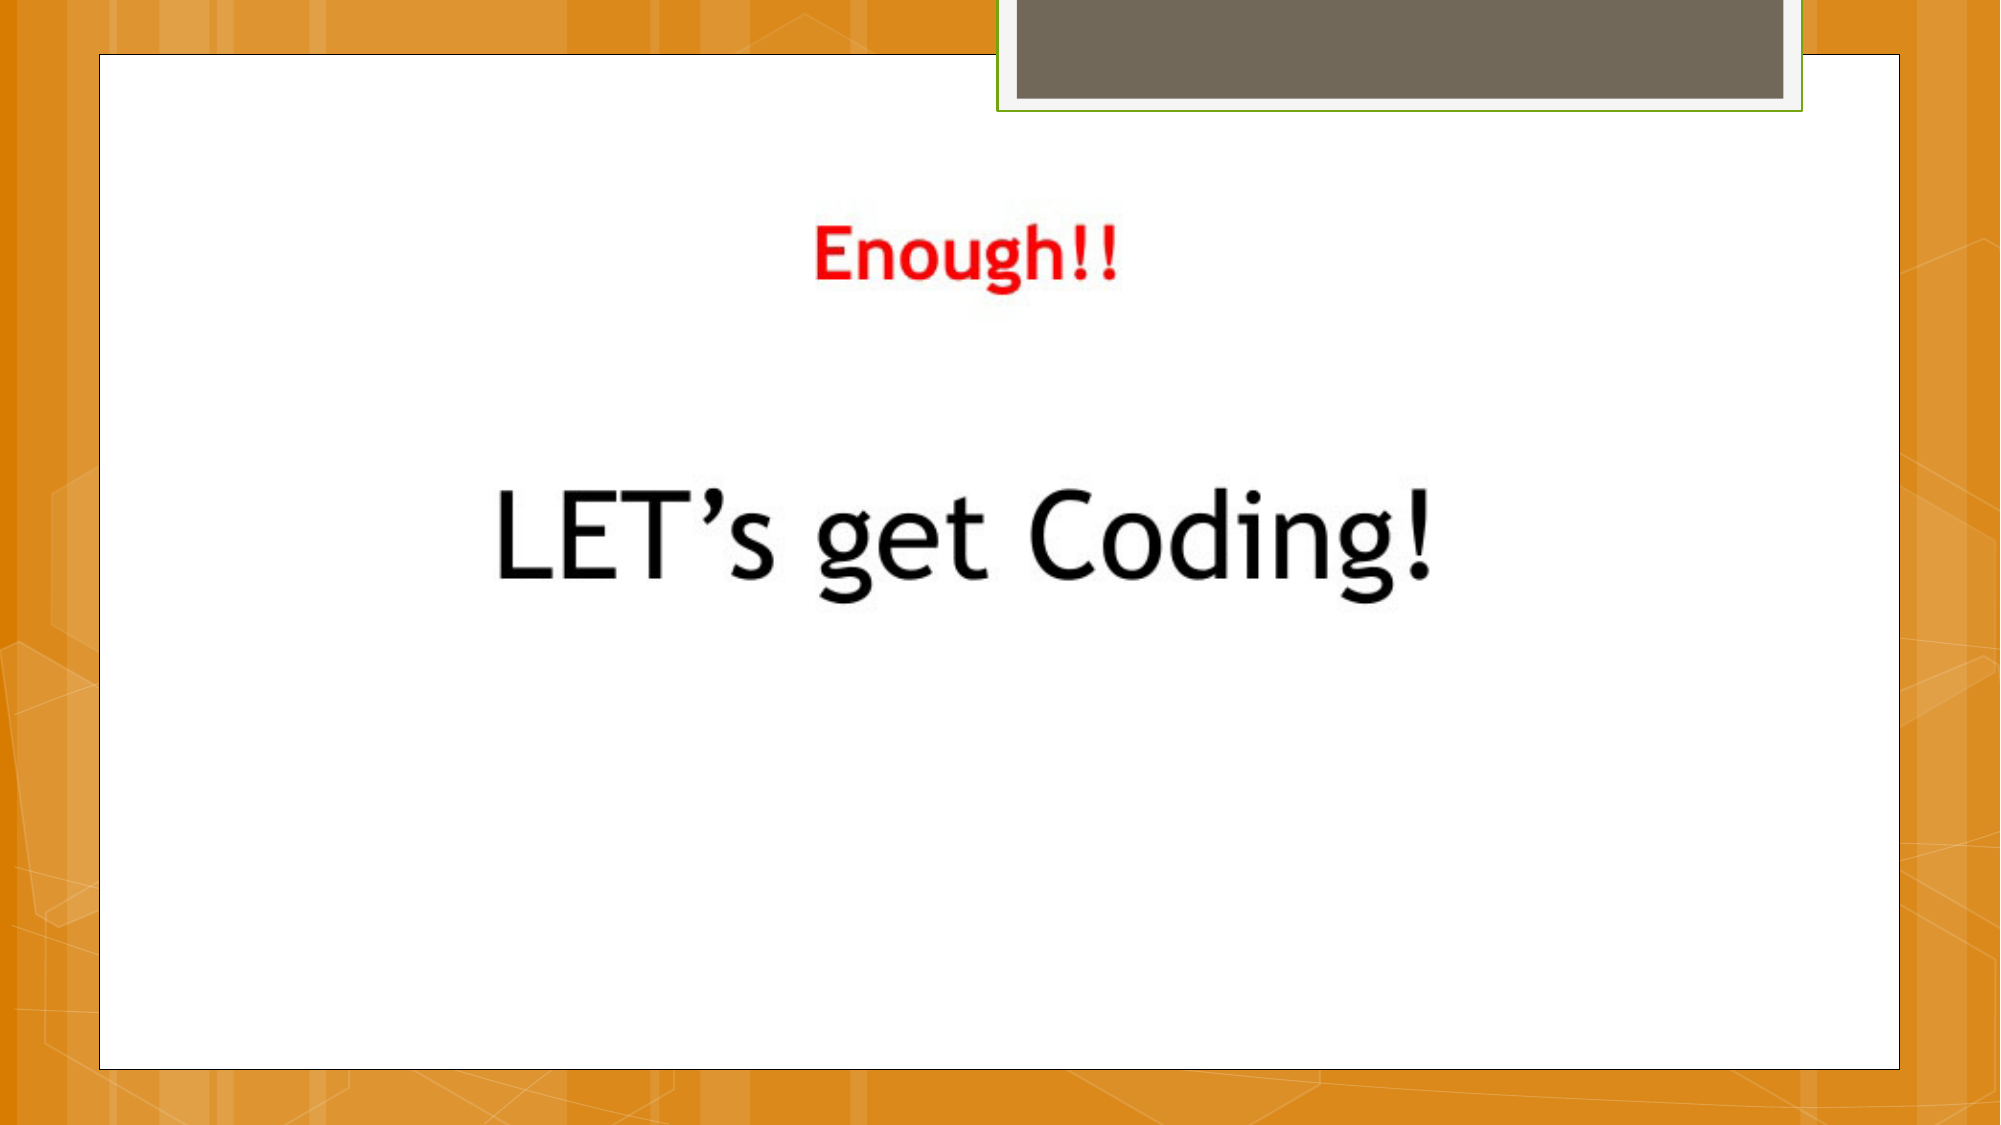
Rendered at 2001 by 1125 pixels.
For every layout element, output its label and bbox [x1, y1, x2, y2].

picture [356, 137, 1580, 997]
